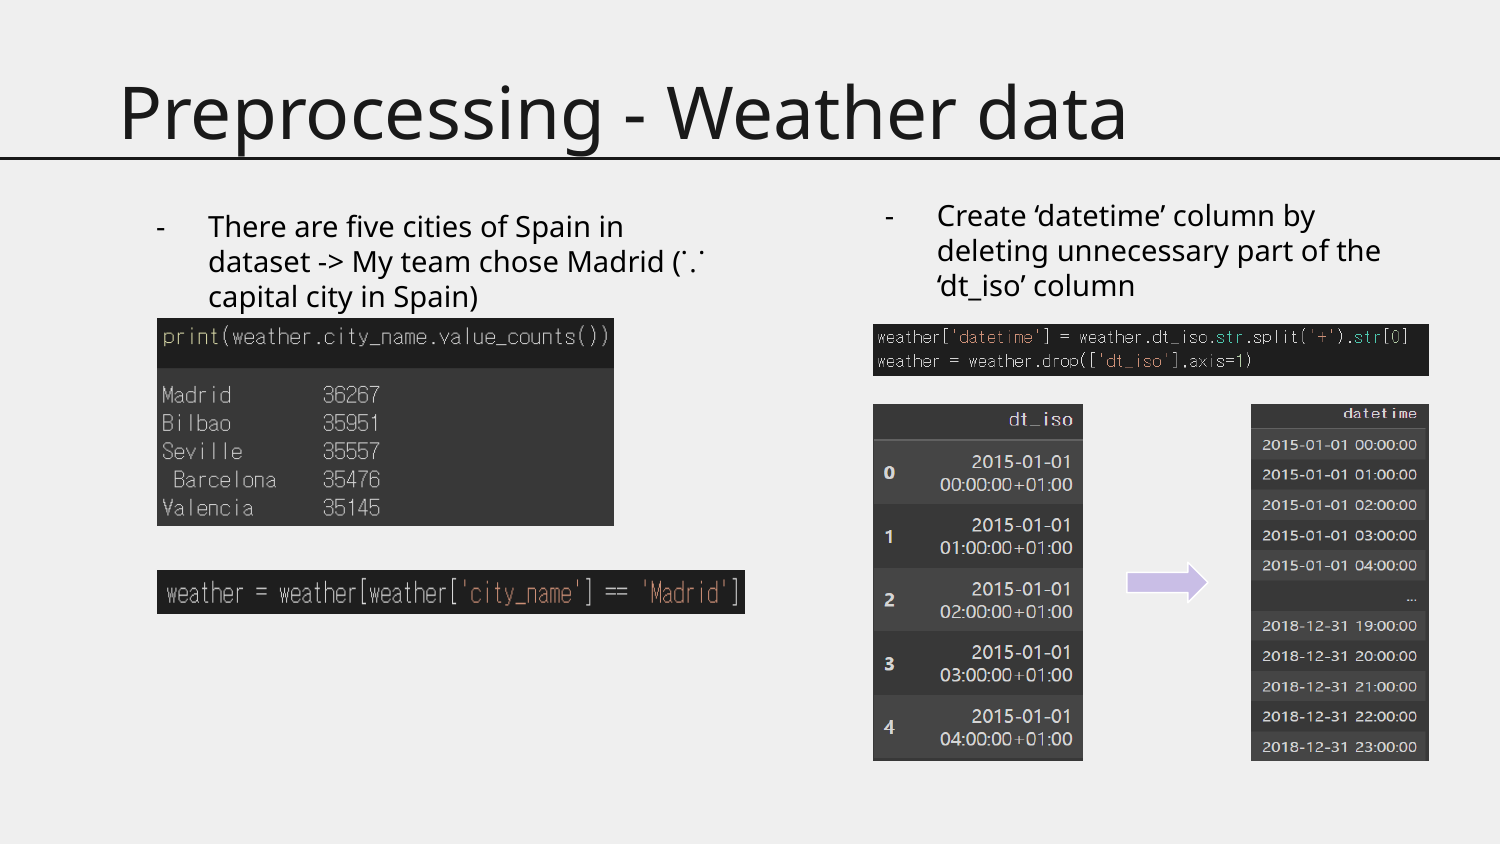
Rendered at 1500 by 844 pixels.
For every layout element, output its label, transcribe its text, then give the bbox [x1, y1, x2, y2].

picture [1251, 403, 1430, 761]
picture [873, 403, 1084, 761]
picture [156, 318, 615, 527]
picture [873, 324, 1430, 377]
text_box [1126, 562, 1209, 603]
title Preprocessing - Weather data [118, 66, 1382, 142]
picture [156, 570, 745, 615]
text_box There are five cities of Spain in dataset -> My team chose Madrid (⸪ capital city in Spain) [118, 193, 745, 329]
text_box Create ‘datetime’ column by deleting unnecessary part of the ‘dt_iso’ column [846, 182, 1419, 318]
